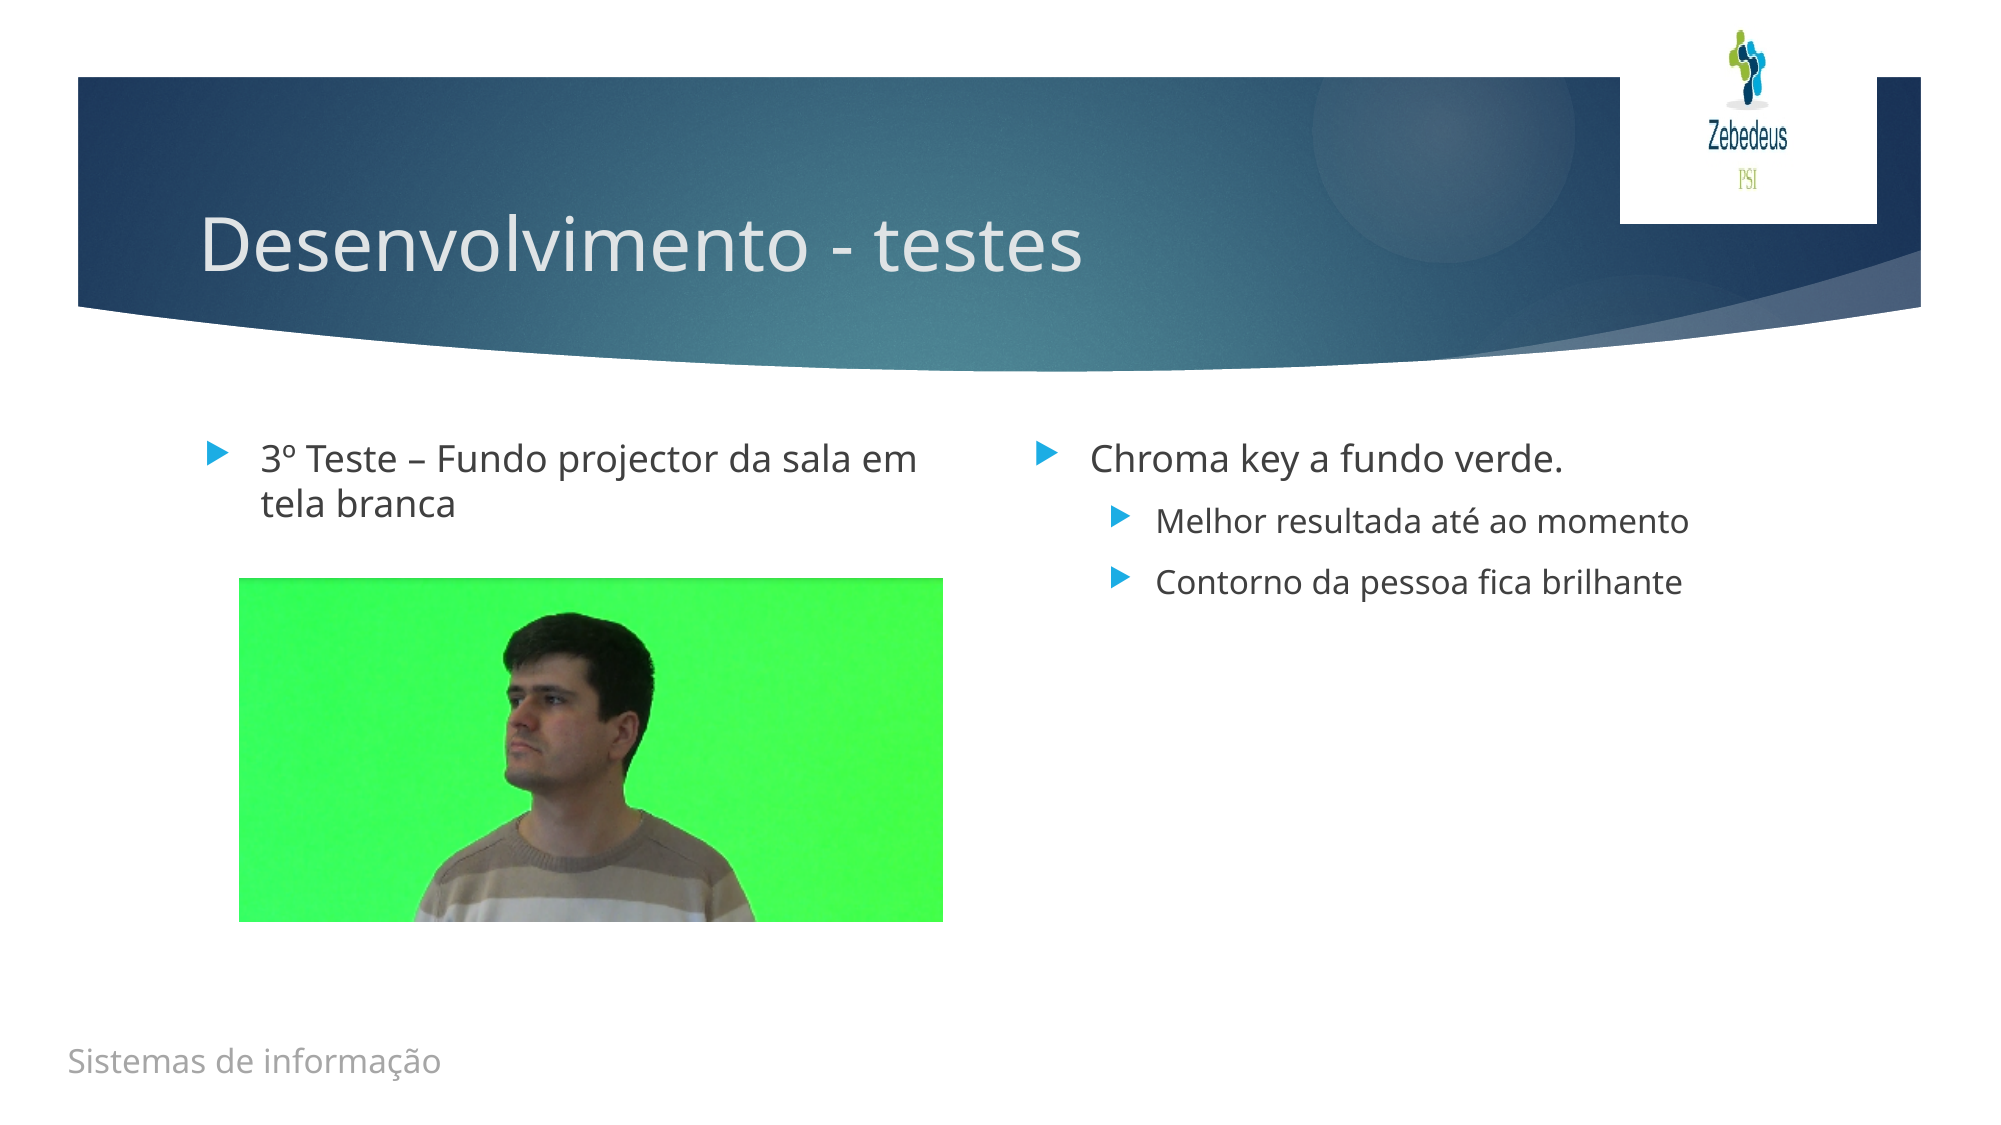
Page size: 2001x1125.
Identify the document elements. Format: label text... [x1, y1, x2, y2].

text_box Sistemas de informação [52, 1032, 672, 1087]
picture [1620, 0, 1877, 225]
title Desenvolvimento - testes [183, 182, 1621, 299]
picture [239, 577, 944, 923]
list 3º Teste – Fundo projector da sala em tela branca [189, 427, 981, 988]
list Chroma key a fundo verde. Melhor resultada até ao momento Contorno da pessoa fica brilhante [1018, 427, 1810, 988]
